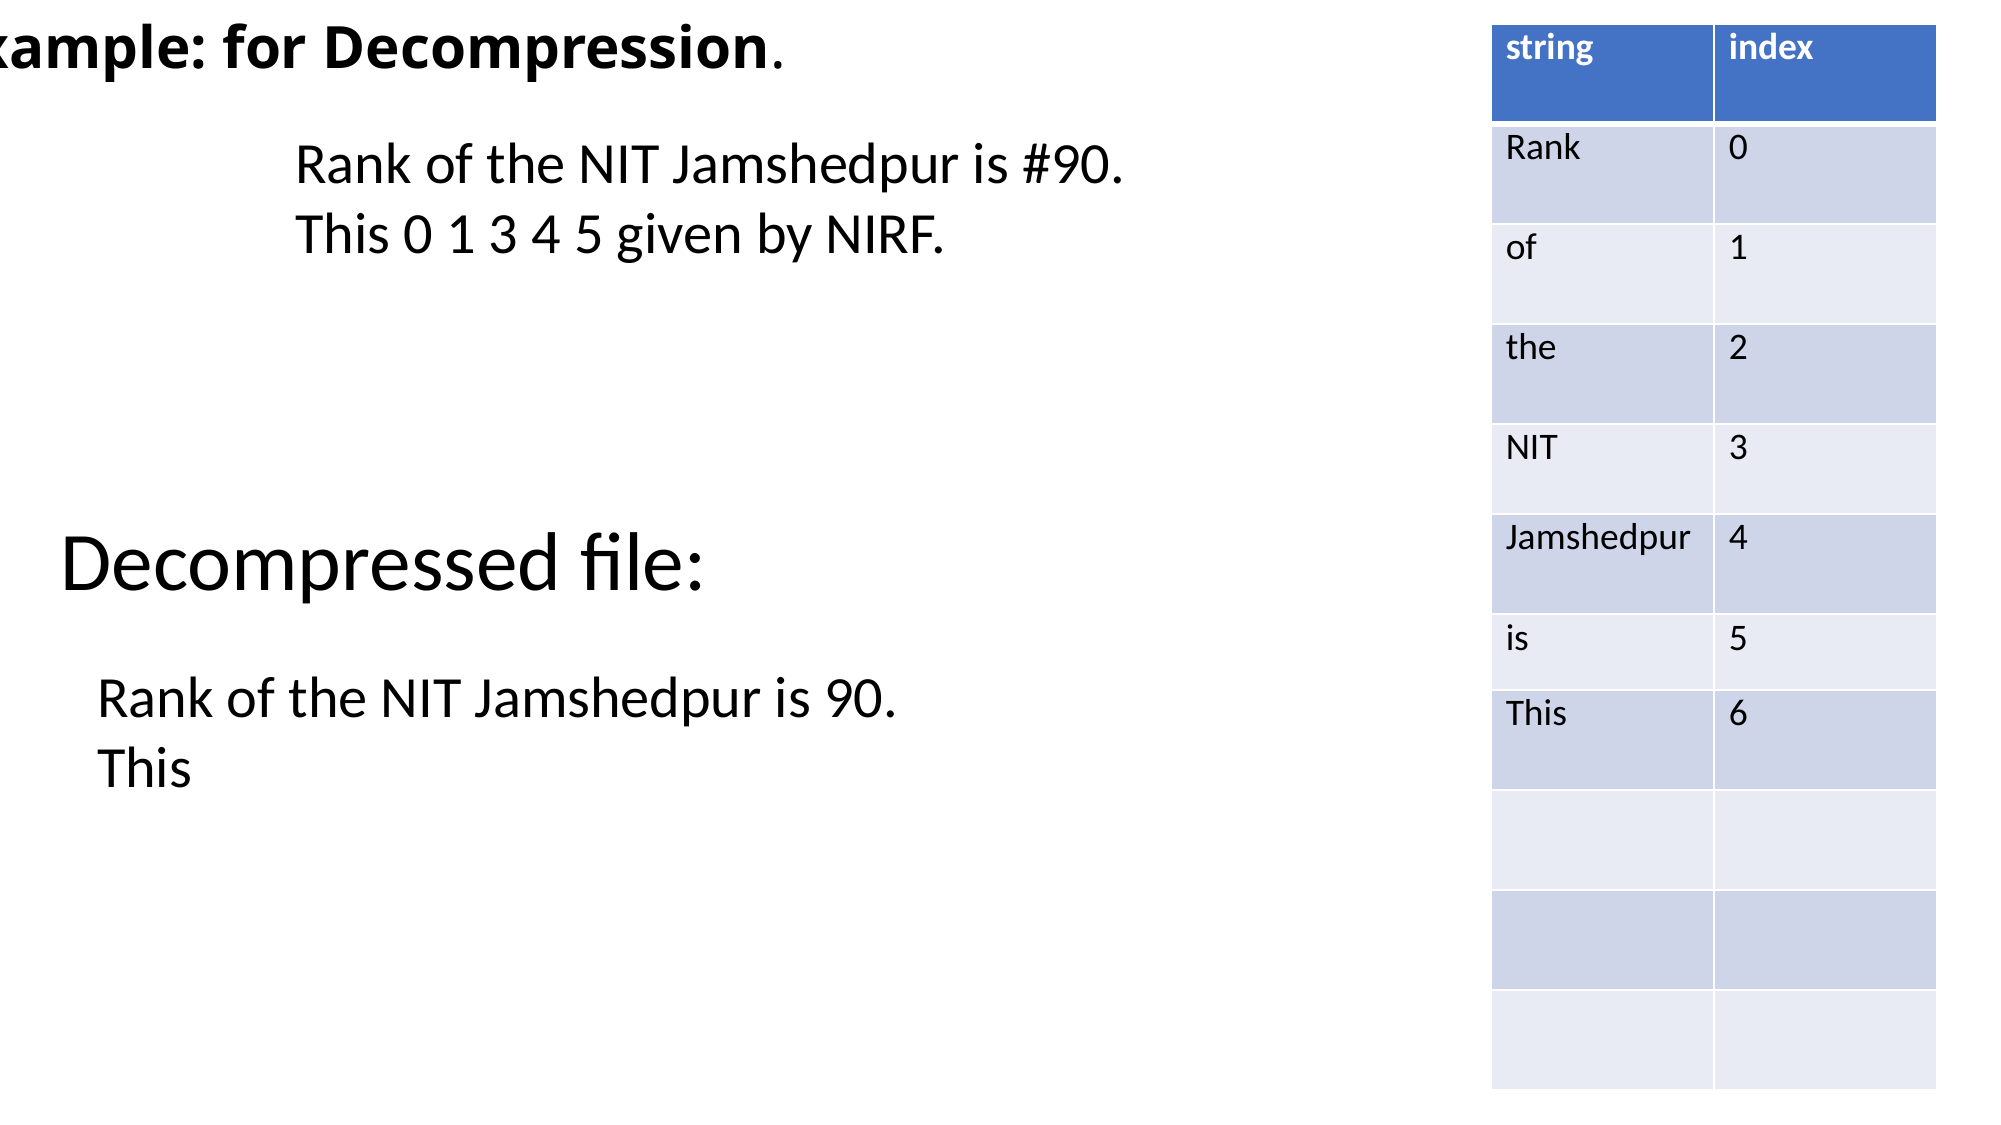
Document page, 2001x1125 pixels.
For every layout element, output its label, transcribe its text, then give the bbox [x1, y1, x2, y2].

table_cell NIT [1492, 425, 1713, 513]
table_cell [1492, 991, 1713, 1089]
table_cell [1715, 791, 1936, 889]
table_cell 4 [1715, 515, 1936, 613]
table_cell Rank [1492, 127, 1713, 223]
table_cell 0 [1715, 127, 1936, 223]
text_box Rank of the NIT Jamshedpur is #90. This 0 1 3 4 5 given by NIRF. [280, 117, 1490, 273]
table_header string [1492, 25, 1713, 121]
table_cell of [1492, 225, 1713, 323]
table_cell 2 [1715, 325, 1936, 423]
table_cell is [1492, 615, 1713, 689]
table_cell Jamshedpur [1492, 515, 1713, 613]
table_cell This [1492, 691, 1713, 789]
table_cell [1492, 791, 1713, 889]
title Example: for Decompression. [0, 0, 883, 89]
table_cell 3 [1715, 425, 1936, 513]
text_box Decompressed file: [45, 500, 723, 615]
table_cell the [1492, 325, 1713, 423]
table_cell [1492, 891, 1713, 989]
text_box Rank of the NIT Jamshedpur is 90. This [82, 651, 1141, 807]
table_cell 6 [1715, 691, 1936, 789]
table_cell [1715, 991, 1936, 1089]
table_cell 5 [1715, 615, 1936, 689]
table_header index [1715, 25, 1936, 121]
table_cell [1715, 891, 1936, 989]
table_cell 1 [1715, 225, 1936, 323]
